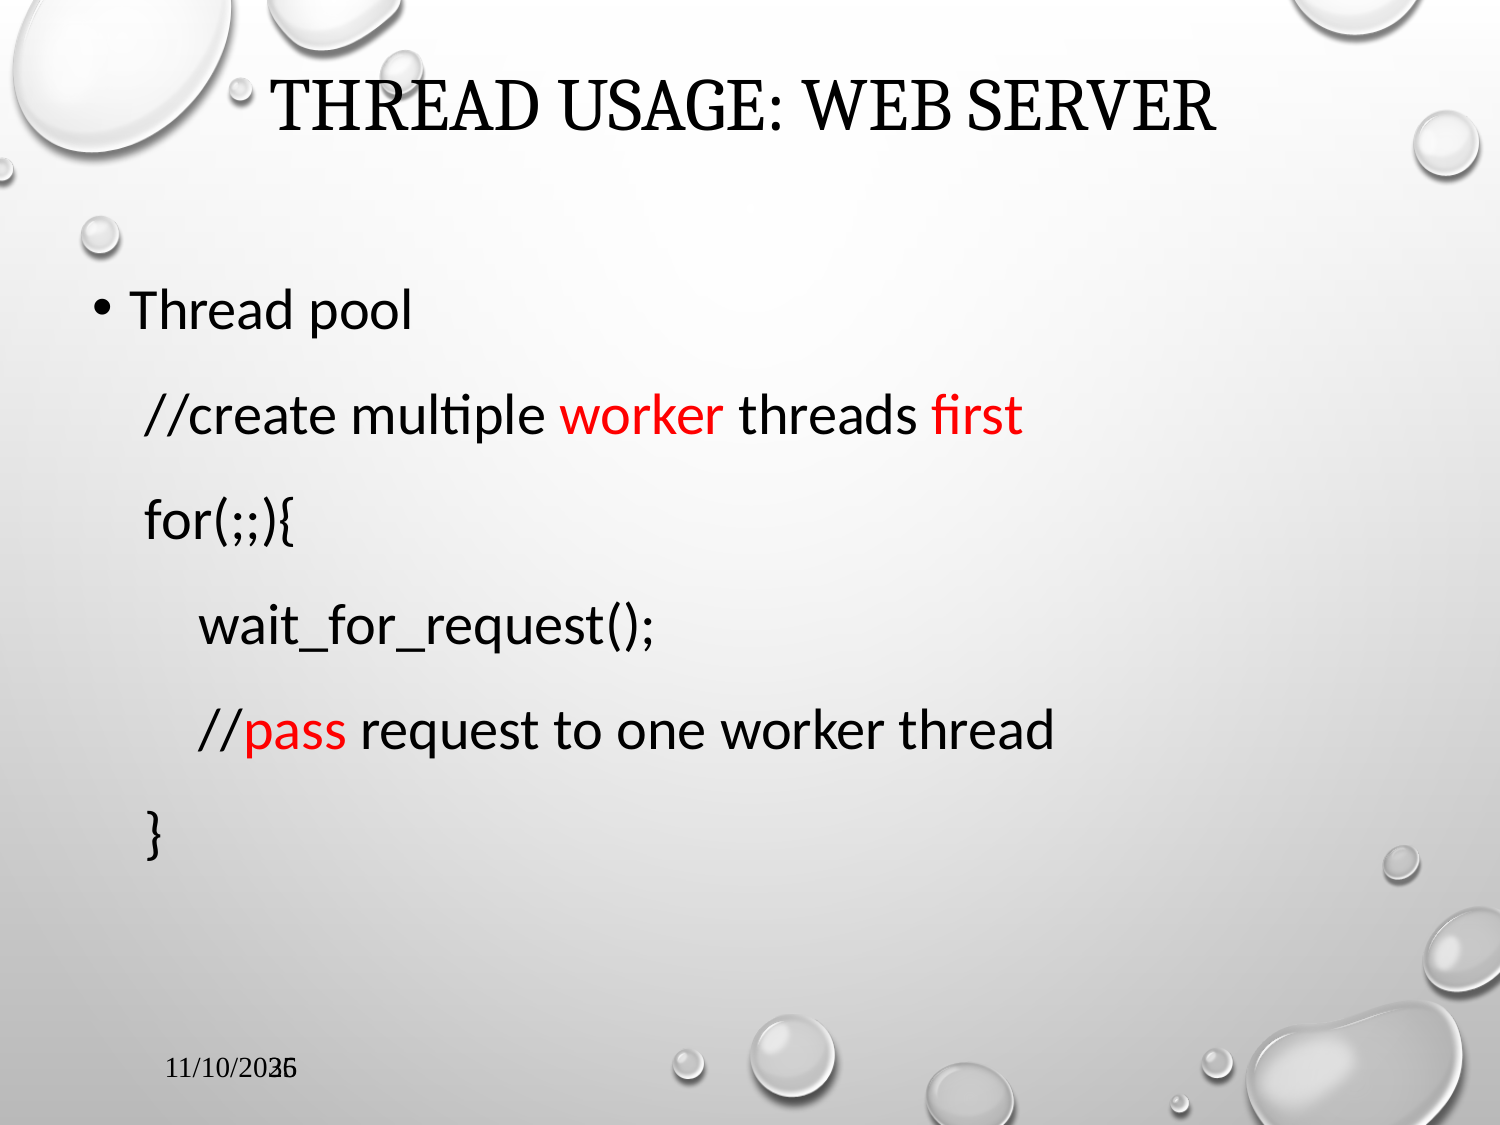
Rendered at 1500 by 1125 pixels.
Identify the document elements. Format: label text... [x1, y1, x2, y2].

picture [0, 0, 1500, 1125]
title Thread Usage: Web Server [77, 0, 1411, 213]
slide_number 35 [0, 1028, 313, 1104]
list Thread pool //create multiple worker threads first for(;;){ wait_for_request(); //pass request to one worker thread } [77, 249, 1411, 1069]
